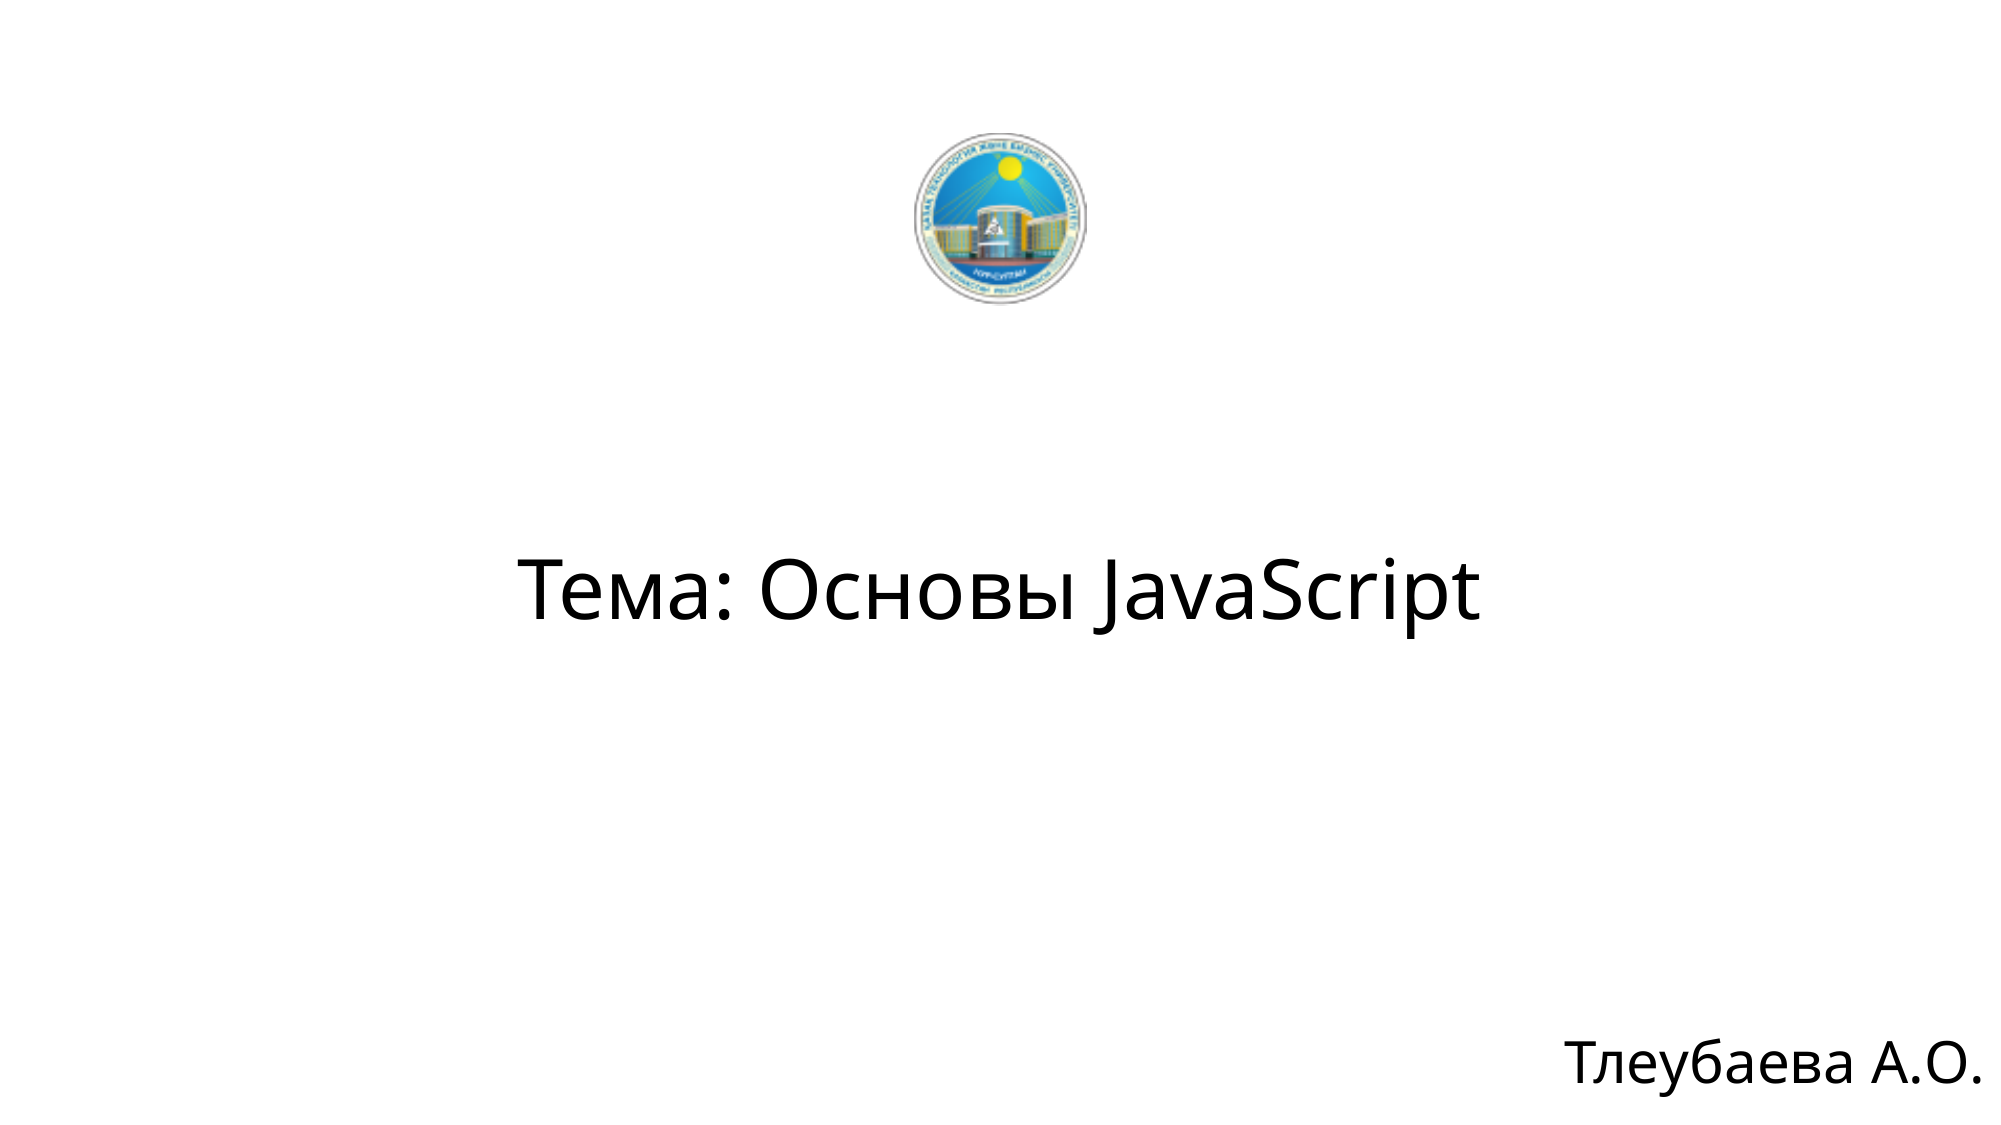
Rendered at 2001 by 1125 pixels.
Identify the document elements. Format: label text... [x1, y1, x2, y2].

text_box Тема: Основы JavaScript [249, 252, 1750, 645]
picture [913, 133, 1087, 306]
text_box Тлеубаева А.О. [499, 711, 2000, 1104]
